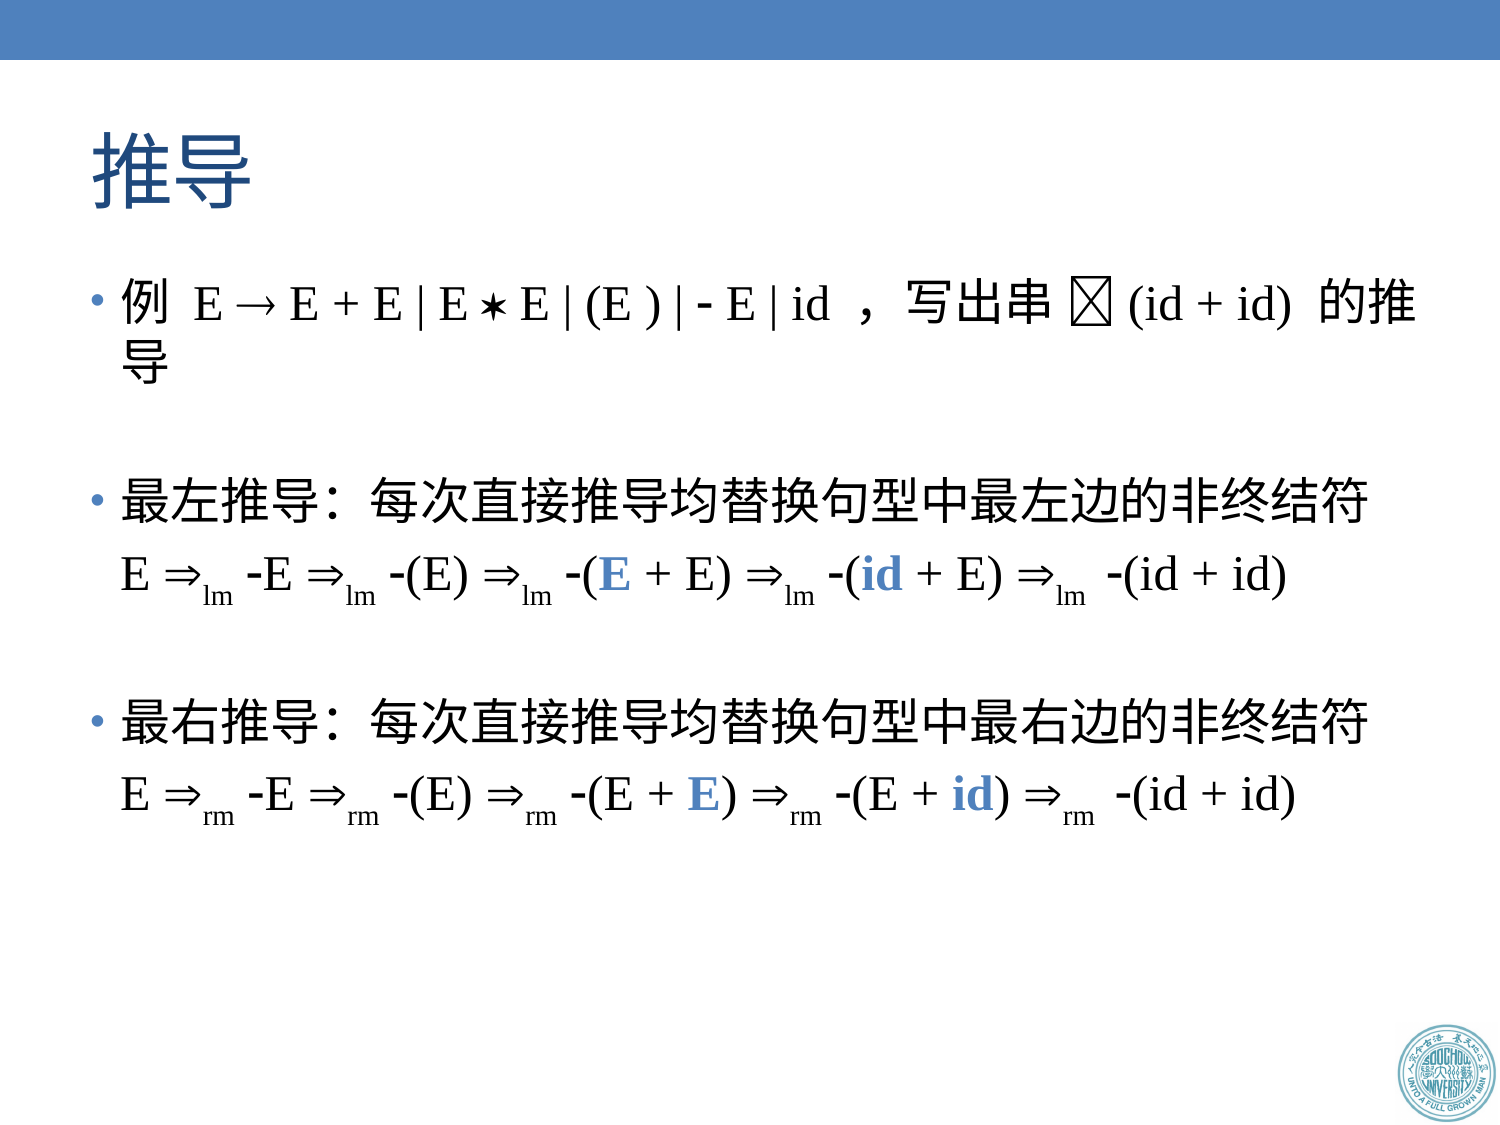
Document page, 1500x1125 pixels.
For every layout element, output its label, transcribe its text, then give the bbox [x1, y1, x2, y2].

title 推导 [75, 87, 1425, 250]
list 例 E  E + E | E  E | (E ) |  E | id ，写出串 (id + id) 的推导 最左推导：每次直接推导均替换句型中最左边的非终结符 E lm E lm (E) lm (E + E) lm (id + E) lm (id + id) 最右推导：每次直接推导均替换句型中最右边的非终结符 E rm E rm (E) rm (E + E) rm (E + id) rm (id + id) [75, 262, 1471, 1063]
